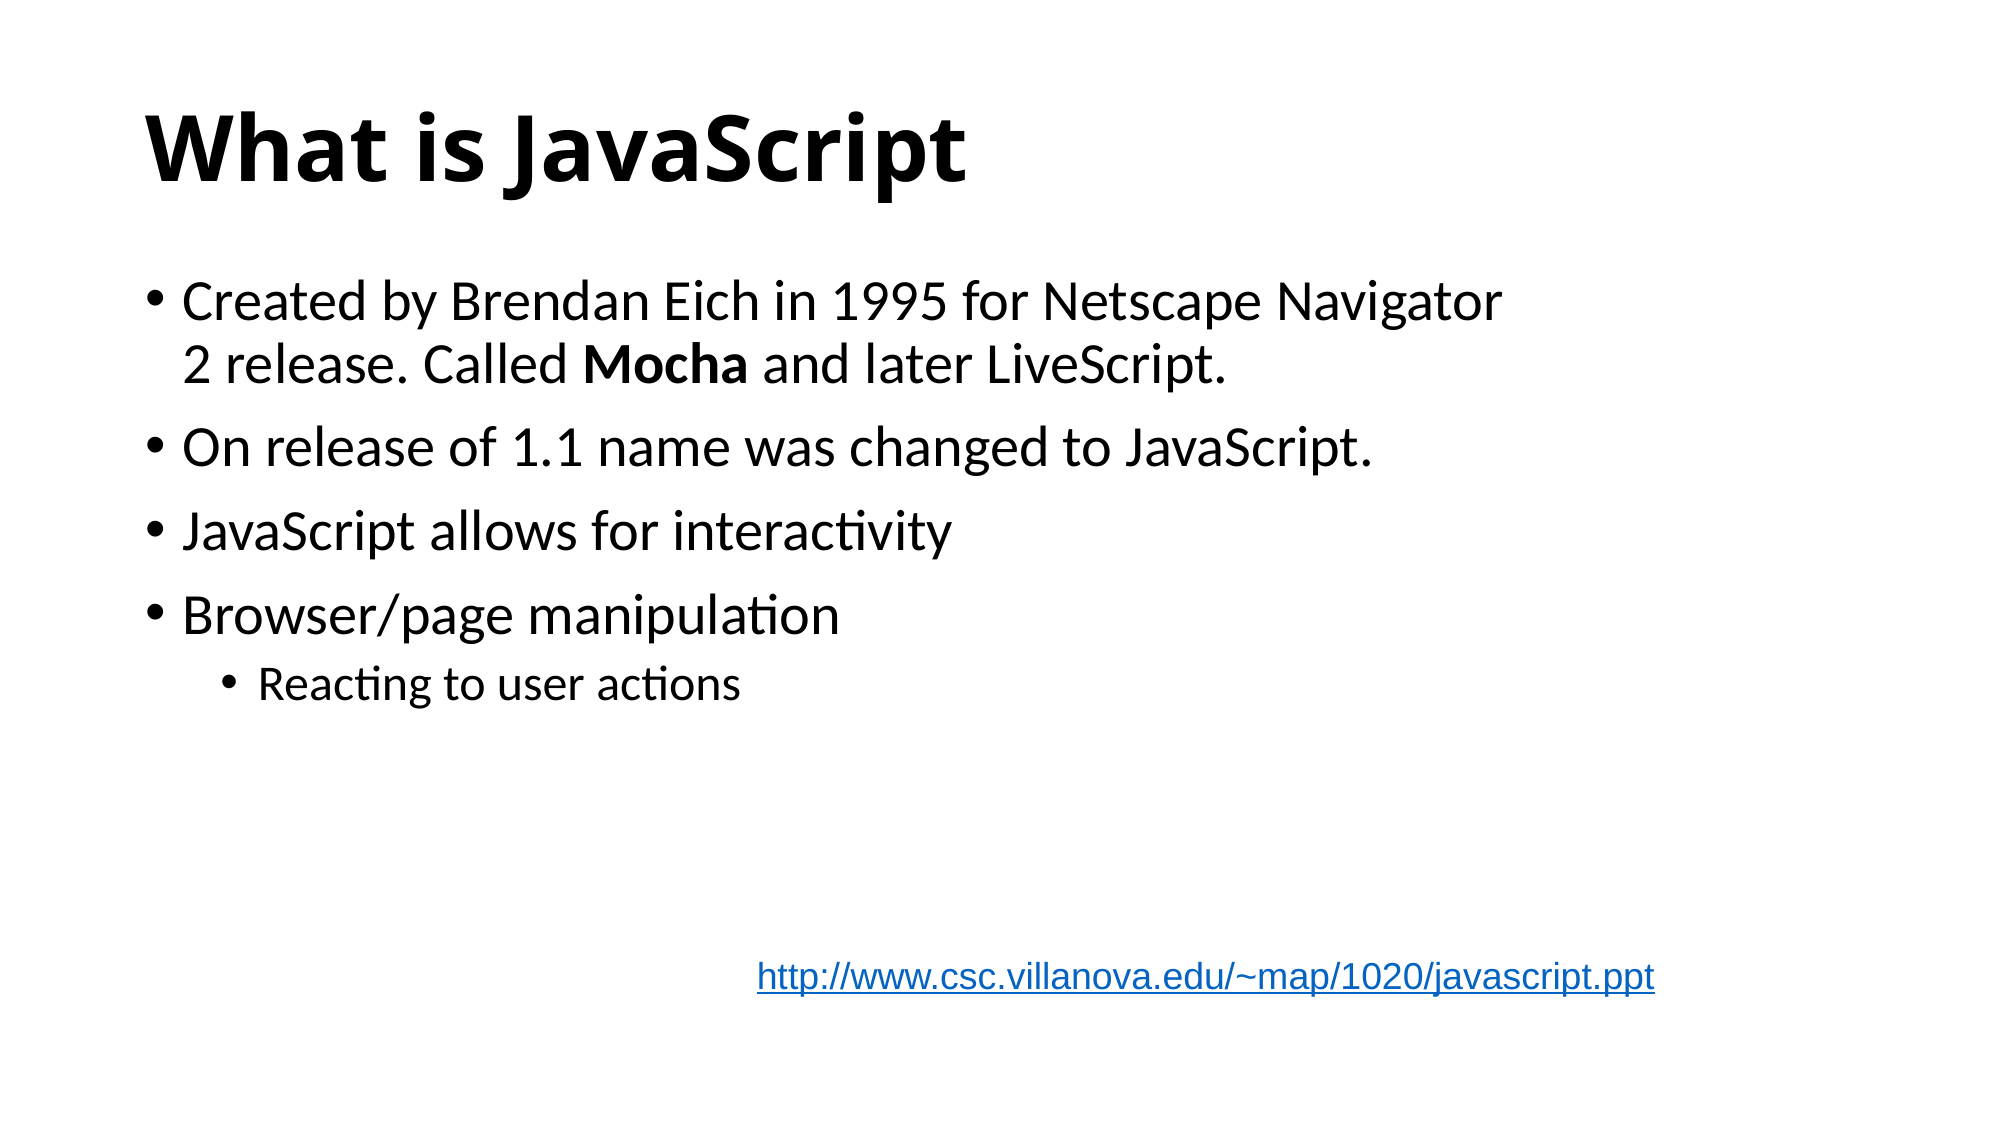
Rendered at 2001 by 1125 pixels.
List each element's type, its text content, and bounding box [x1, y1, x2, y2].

text_box http://www.csc.villanova.edu/~map/1020/javascript.ppt [742, 944, 1670, 1005]
list Created by Brendan Eich in 1995 for Netscape Navigator 2 release. Called Mocha and later LiveScript. On release of 1.1 name was changed to JavaScript. JavaScript allows for interactivity Browser/page manipulation Reacting to user actions [130, 262, 1550, 1062]
title What is JavaScript [130, 41, 1675, 263]
